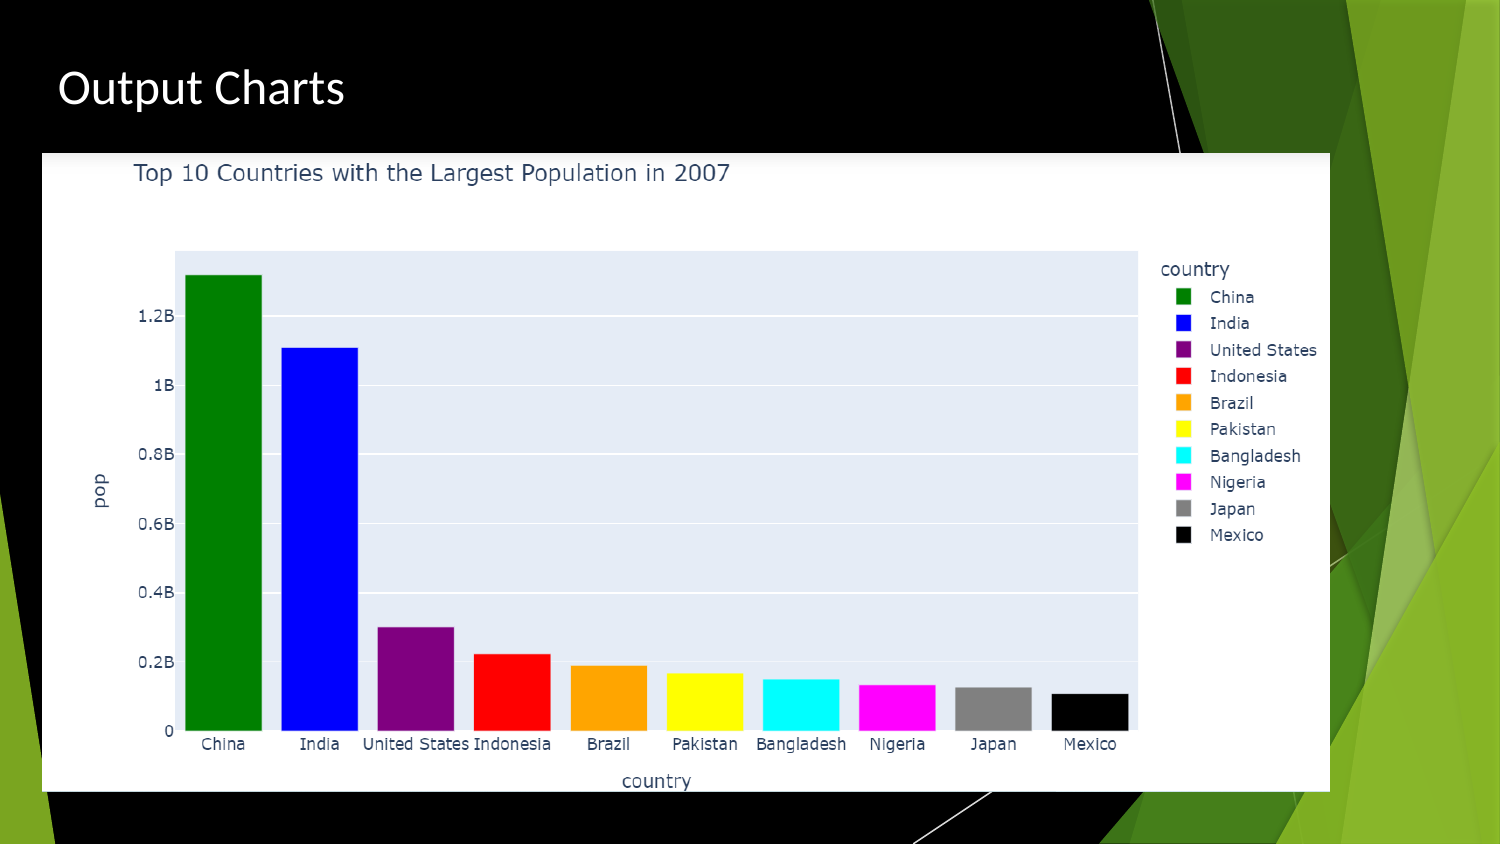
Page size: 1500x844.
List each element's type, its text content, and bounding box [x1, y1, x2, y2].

picture [42, 153, 1330, 793]
text_box Output Charts [42, 39, 1168, 130]
